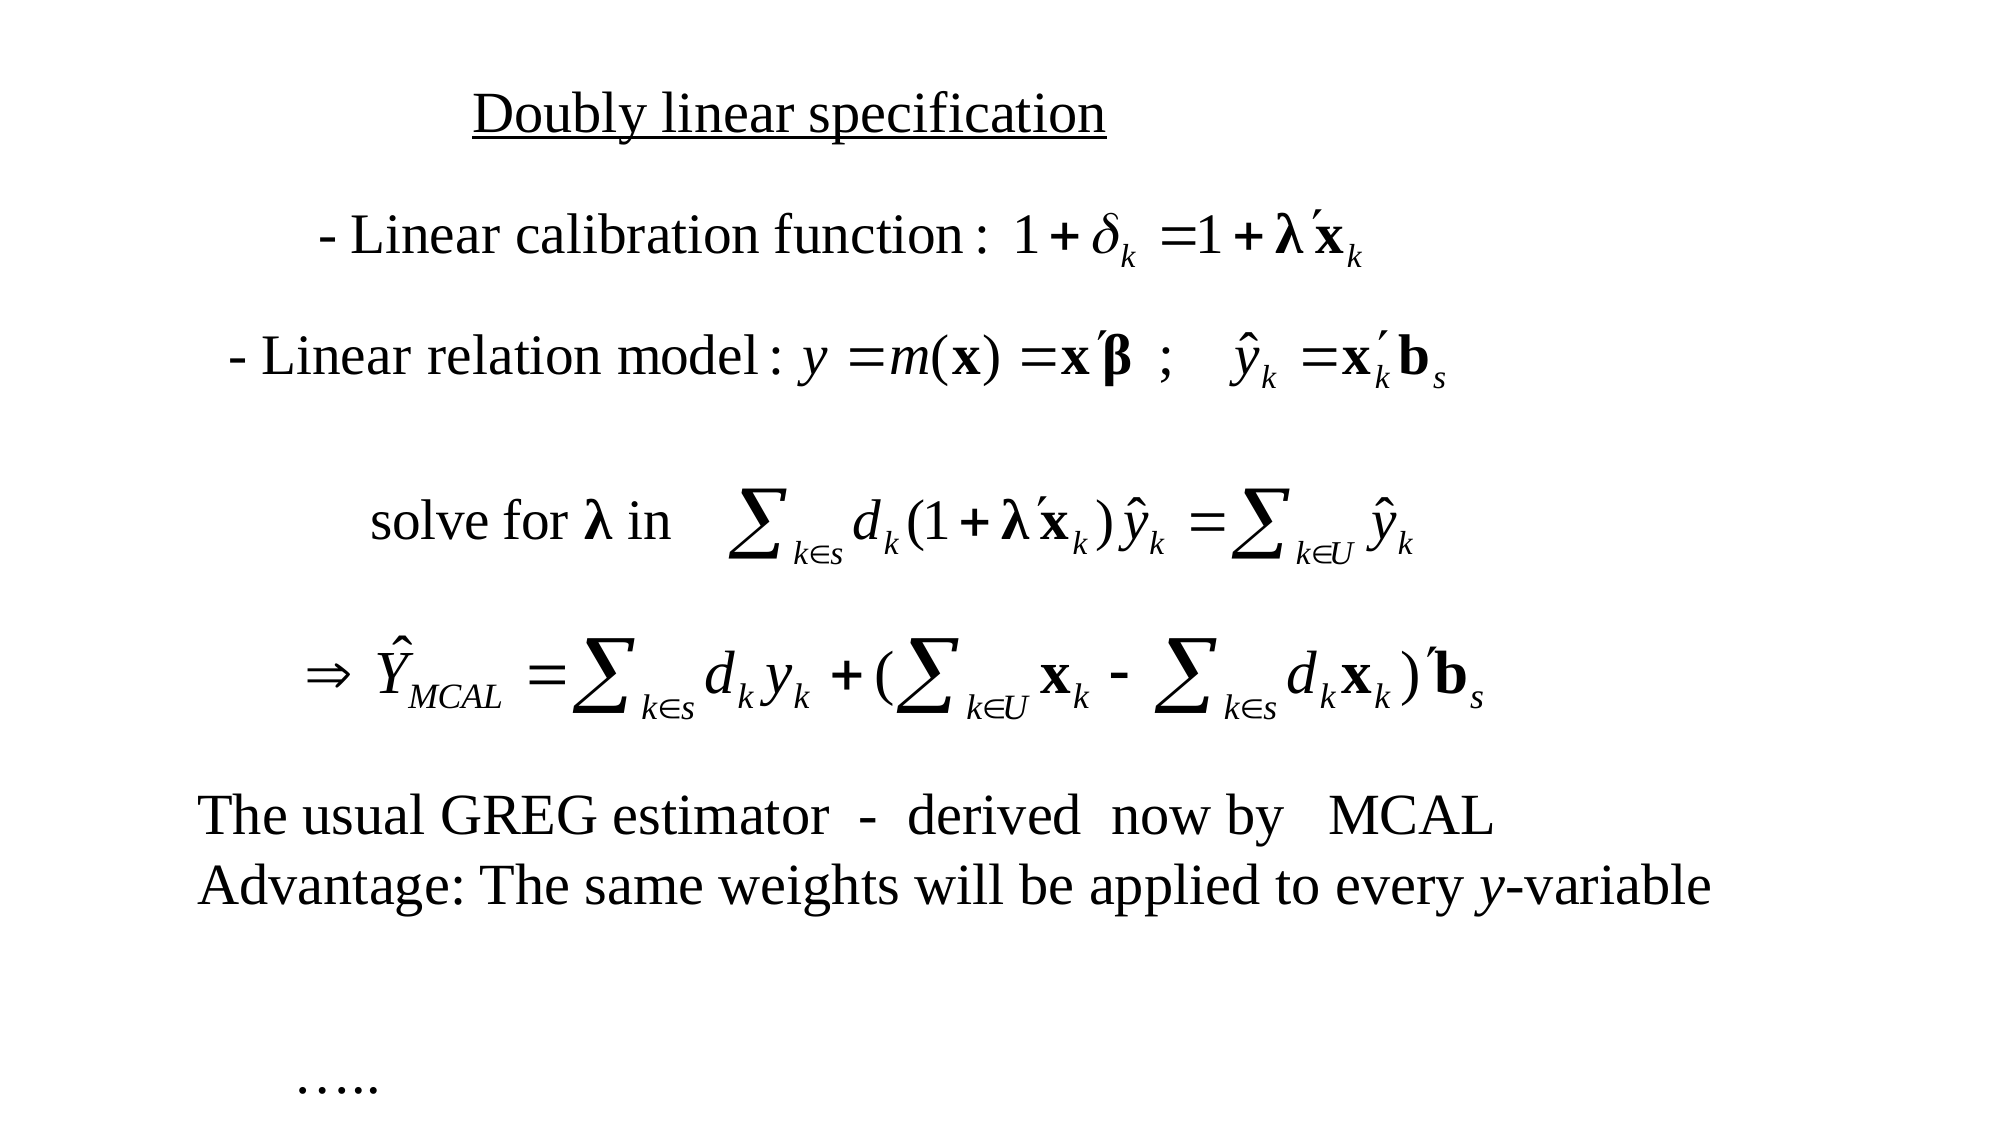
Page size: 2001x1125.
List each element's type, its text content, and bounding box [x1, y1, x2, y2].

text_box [296, 622, 1505, 735]
text_box Doubly linear specification [457, 66, 1267, 152]
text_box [221, 317, 1480, 404]
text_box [310, 195, 1377, 282]
list ….. [278, 1035, 619, 1125]
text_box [363, 477, 1520, 579]
text_box The usual GREG estimator - derived now by MCAL Advantage: The same weights will be applied to every y-variable [182, 768, 1728, 994]
